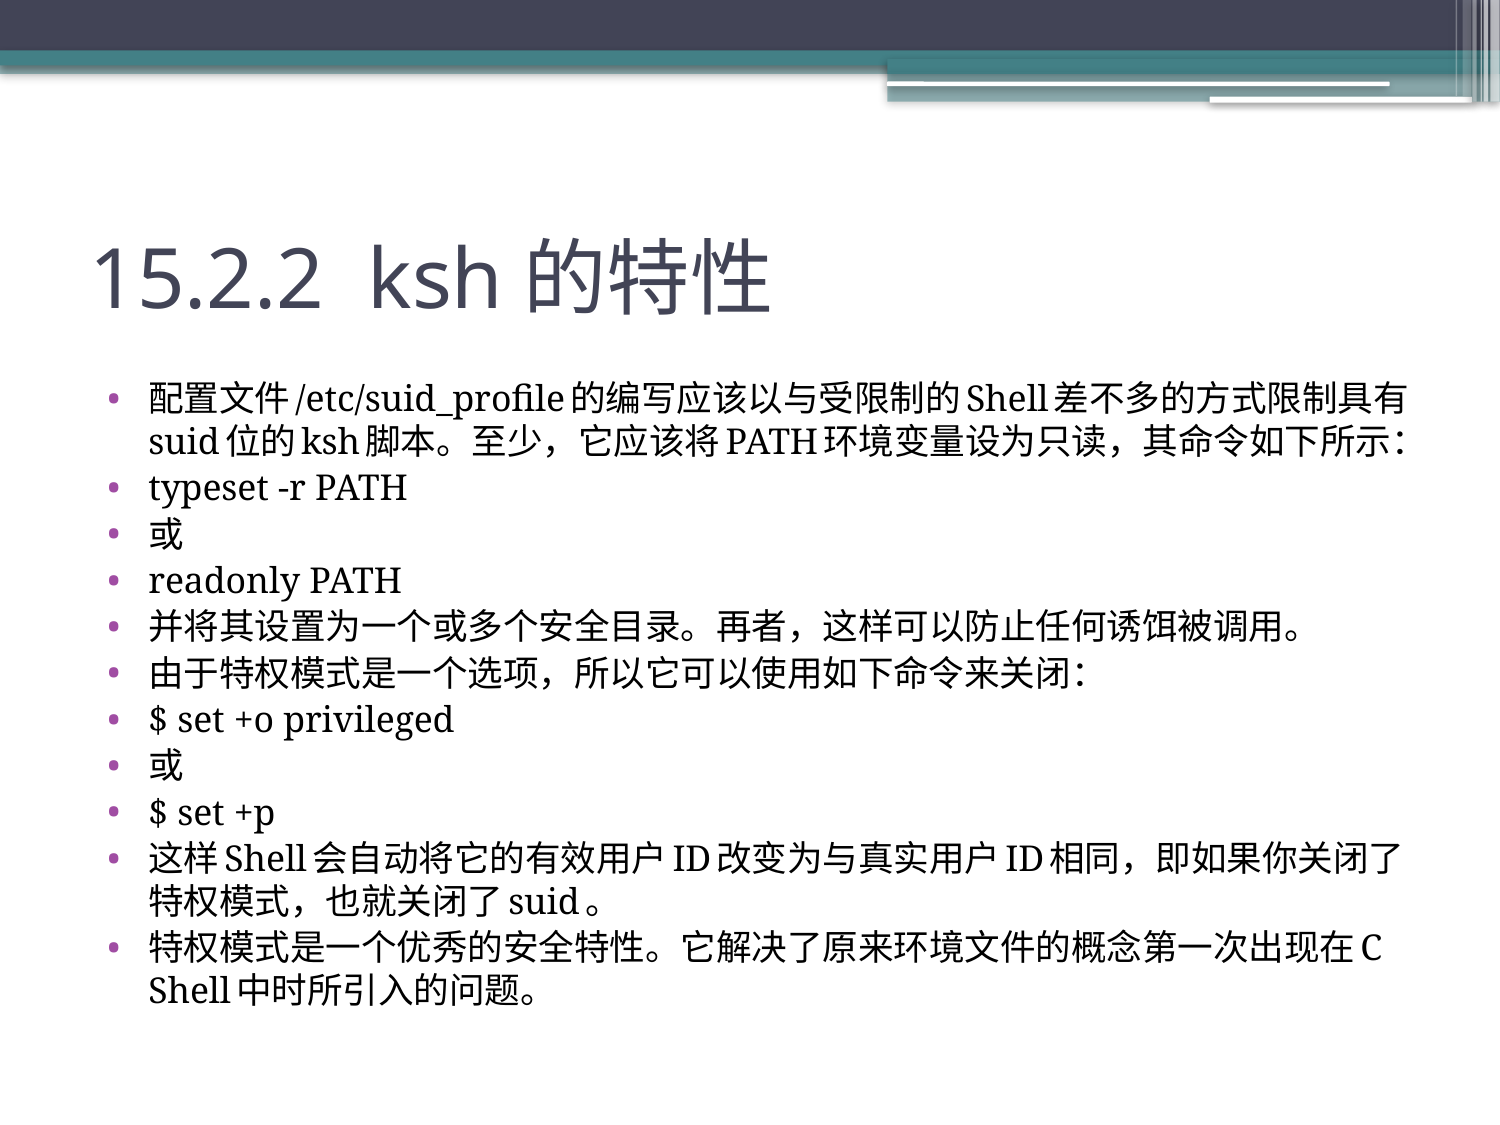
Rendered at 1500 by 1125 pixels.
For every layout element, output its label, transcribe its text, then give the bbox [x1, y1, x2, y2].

list 配置文件/etc/suid_profile的编写应该以与受限制的Shell差不多的方式限制具有suid位的ksh脚本。至少，它应该将PATH环境变量设为只读，其命令如下所示： typeset -r PATH 或 readonly PATH 并将其设置为一个或多个安全目录。再者，这样可以防止任何诱饵被调用。 由于特权模式是一个选项，所以它可以使用如下命令来关闭： $ set +o privileged 或 $ set +p 这样Shell会自动将它的有效用户ID改变为与真实用户ID相同，即如果你关闭了特权模式，也就关闭了suid。 特权模式是一个优秀的安全特性。它解决了原来环境文件的概念第一次出现在C Shell中时所引入的问题。 [75, 368, 1425, 1035]
title 15.2.2 ksh的特性 [75, 187, 1425, 363]
